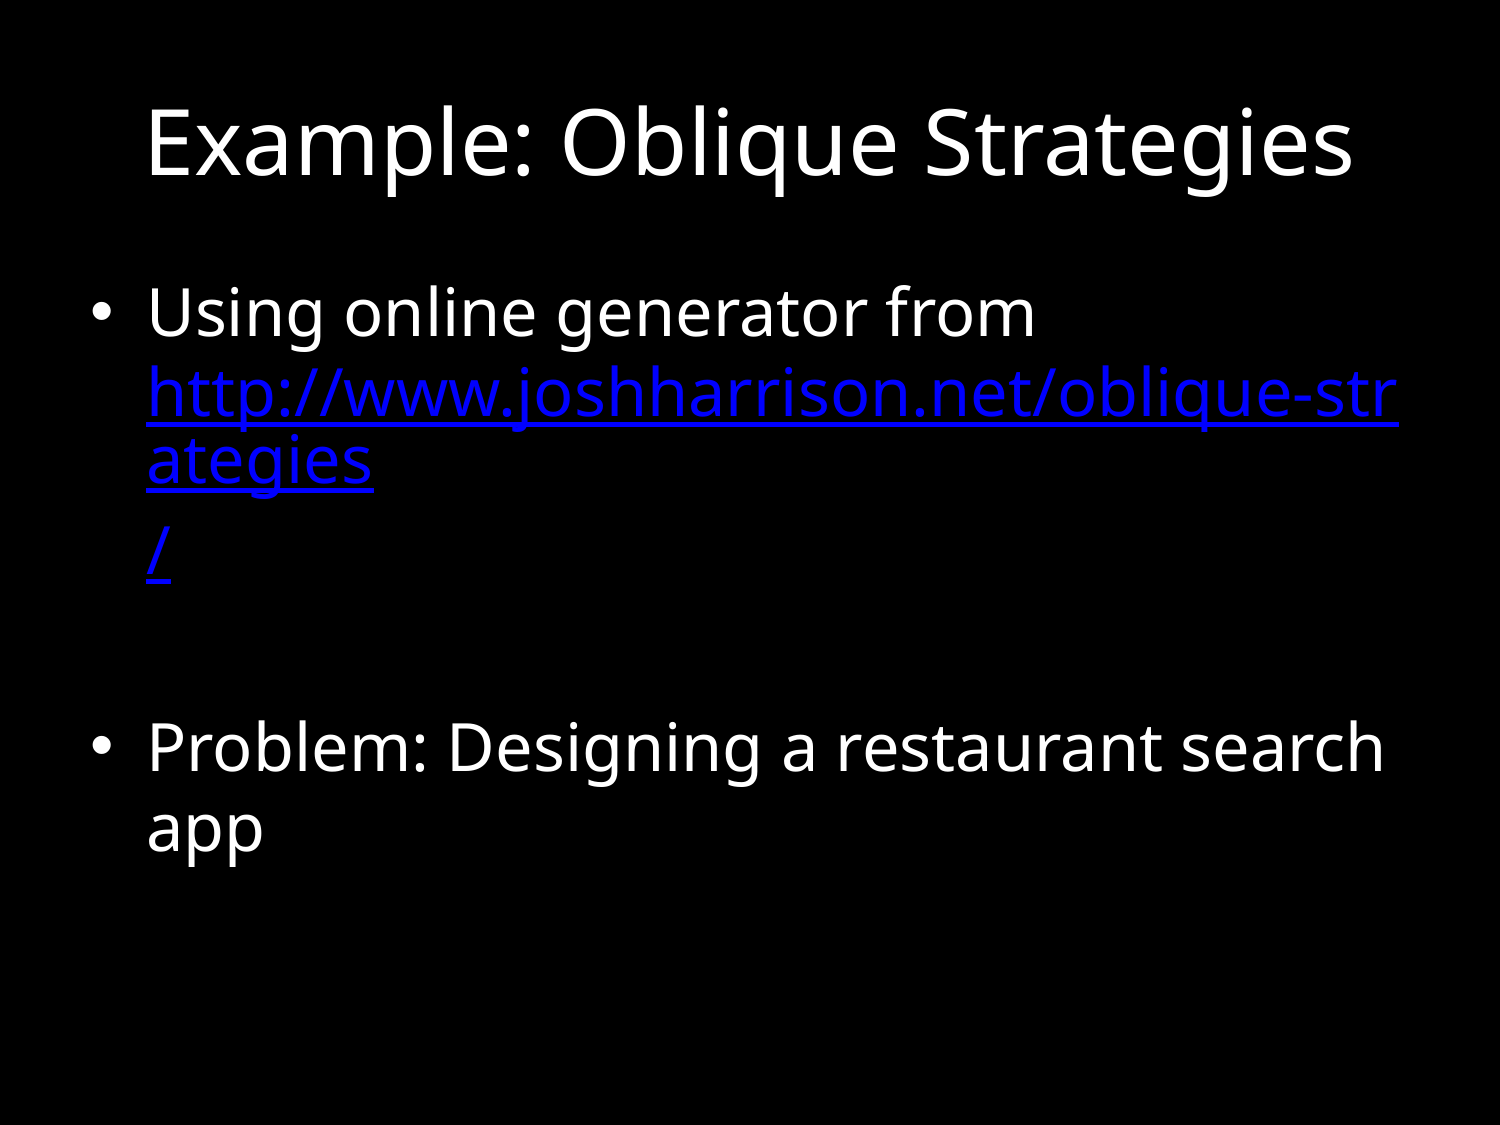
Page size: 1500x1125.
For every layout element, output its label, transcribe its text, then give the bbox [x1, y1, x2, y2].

list Using online generator from http://www.joshharrison.net/oblique-strategies/ Problem: Designing a restaurant search app [75, 262, 1425, 1005]
title Example: Oblique Strategies [75, 45, 1425, 233]
